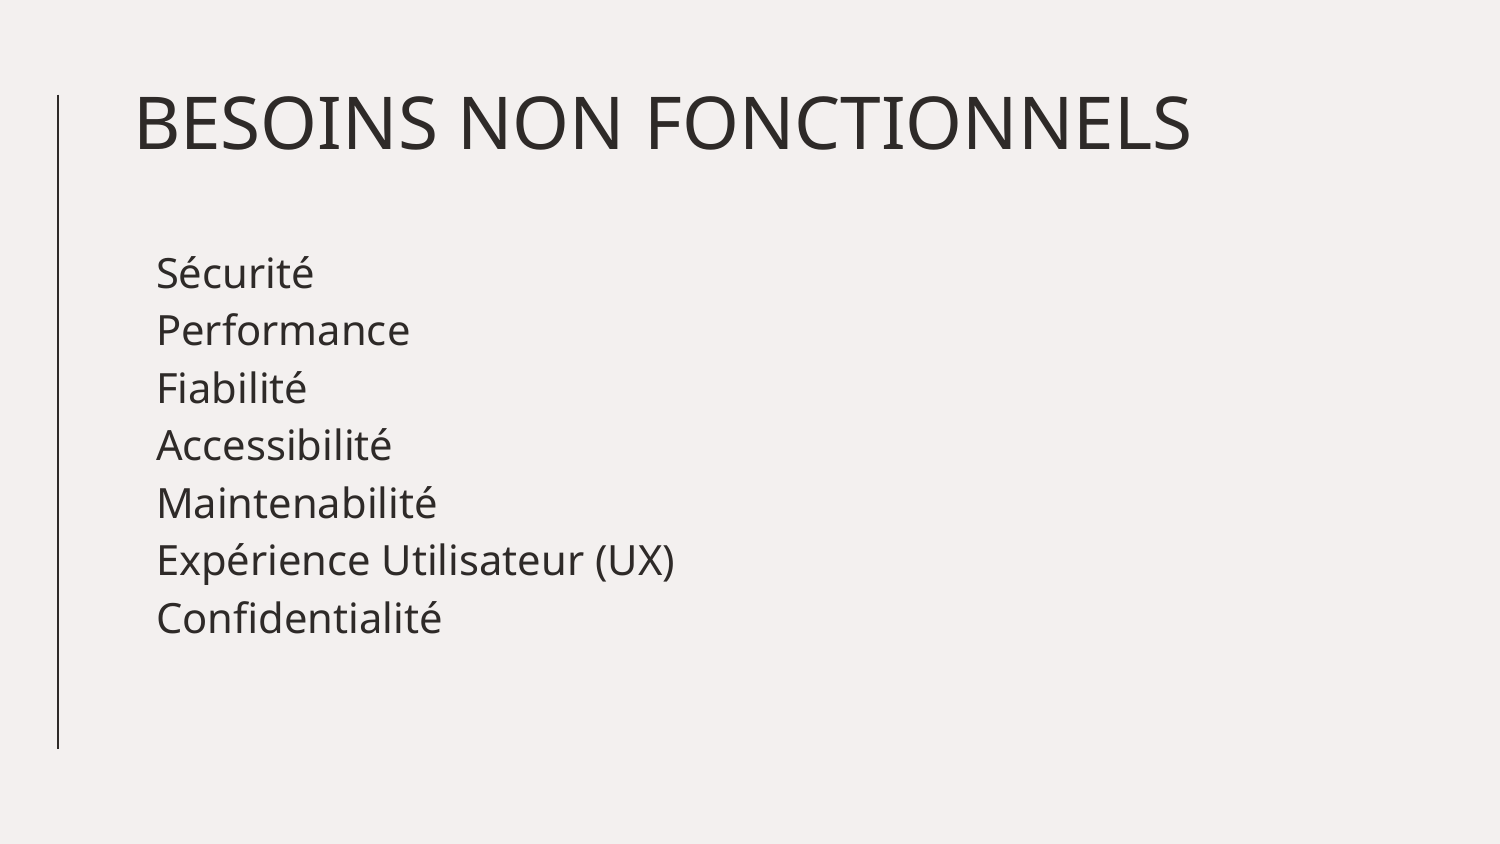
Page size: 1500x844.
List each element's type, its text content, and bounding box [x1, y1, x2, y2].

list Sécurité Performance Fiabilité Accessibilité Maintenabilité Expérience Utilisateur (UX) Confidentialité [118, 223, 1382, 683]
title BESOINS NON FONCTIONNELS [118, 72, 1382, 167]
